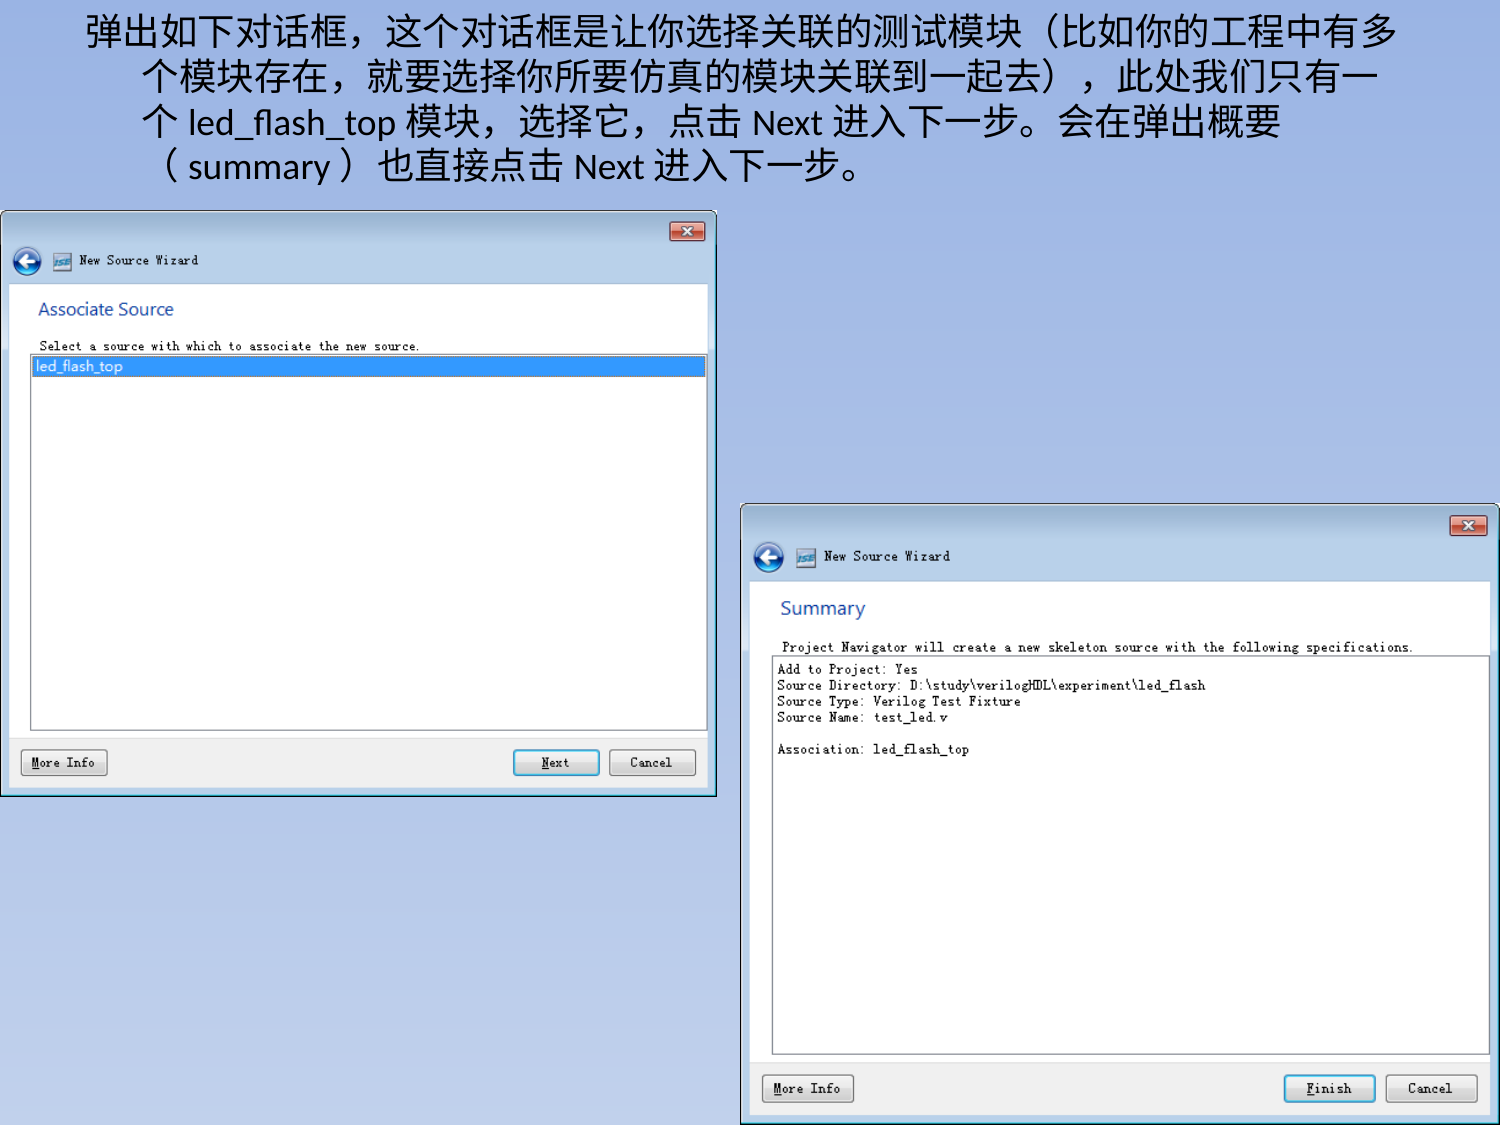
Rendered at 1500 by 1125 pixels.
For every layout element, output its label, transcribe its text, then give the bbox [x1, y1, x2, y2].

picture [739, 503, 1500, 1125]
list 弹出如下对话框，这个对话框是让你选择关联的测试模块（比如你的工程中有多个模块存在，就要选择你所要仿真的模块关联到一起去），此处我们只有一个led_flash_top模块，选择它，点击Next进入下一步。会在弹出概要（summary）也直接点击Next进入下一步。 [70, 0, 1421, 743]
picture [0, 210, 717, 798]
